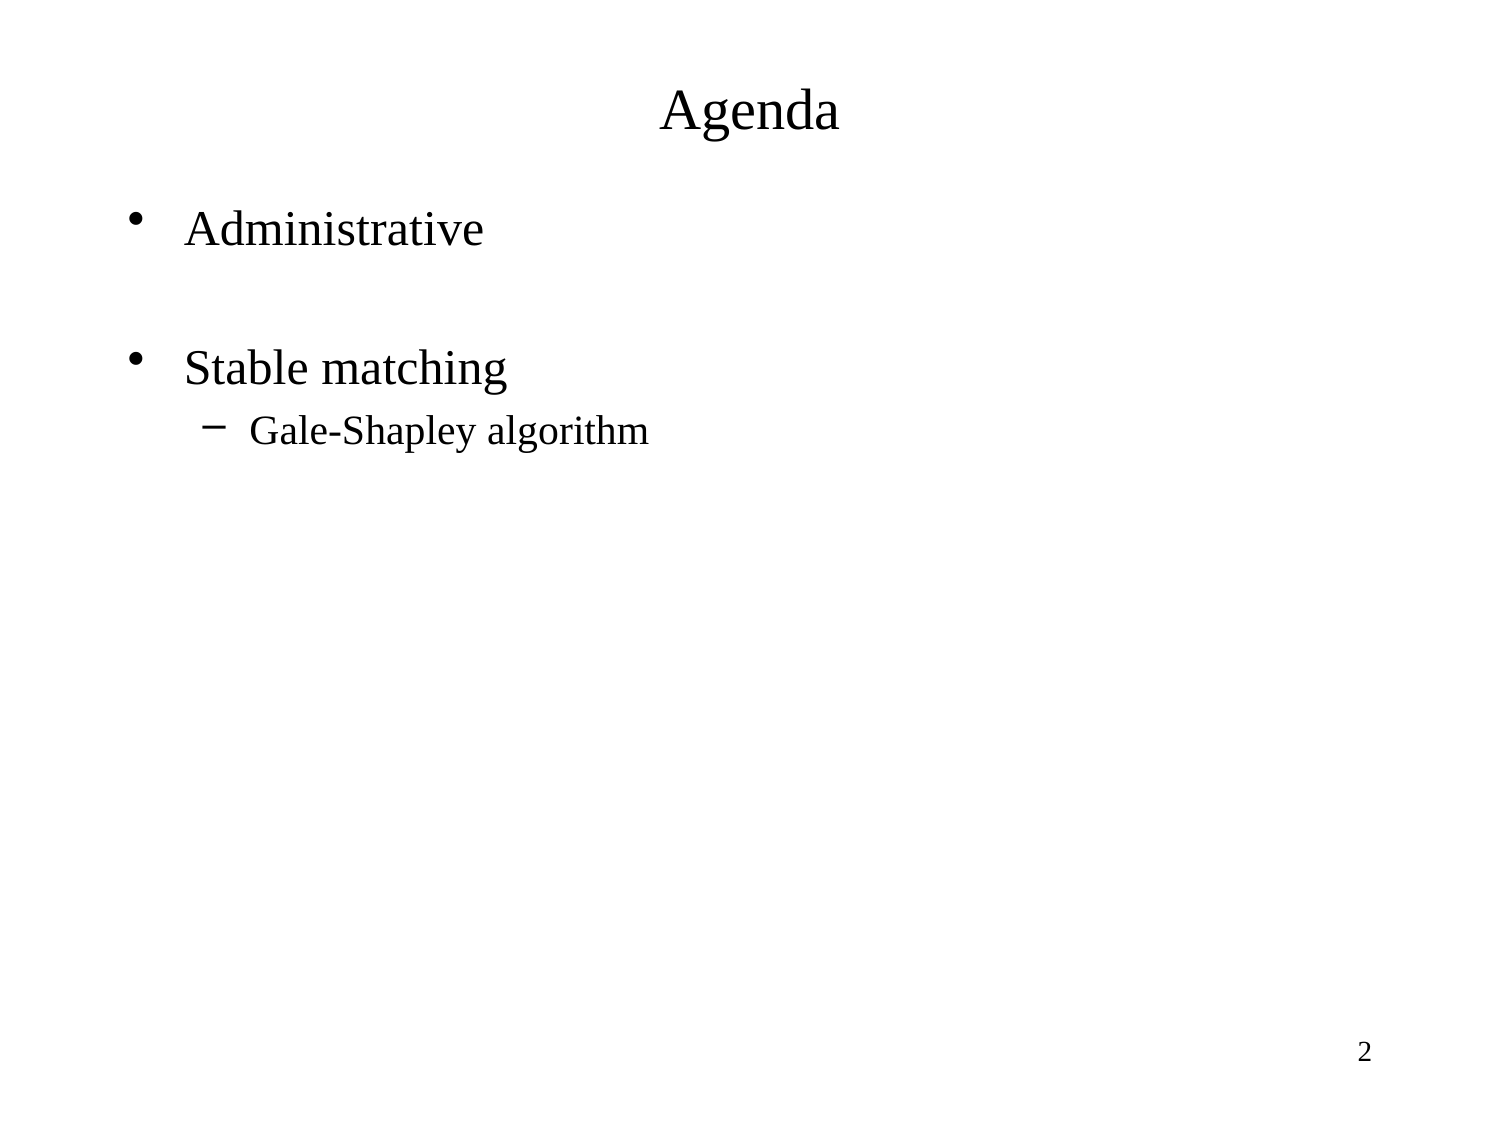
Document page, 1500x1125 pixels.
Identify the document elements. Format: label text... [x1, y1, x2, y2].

list Administrative Stable matching Gale-Shapley algorithm [112, 187, 1388, 1000]
slide_number 2 [1074, 1025, 1388, 1100]
title Agenda [112, 62, 1388, 150]
